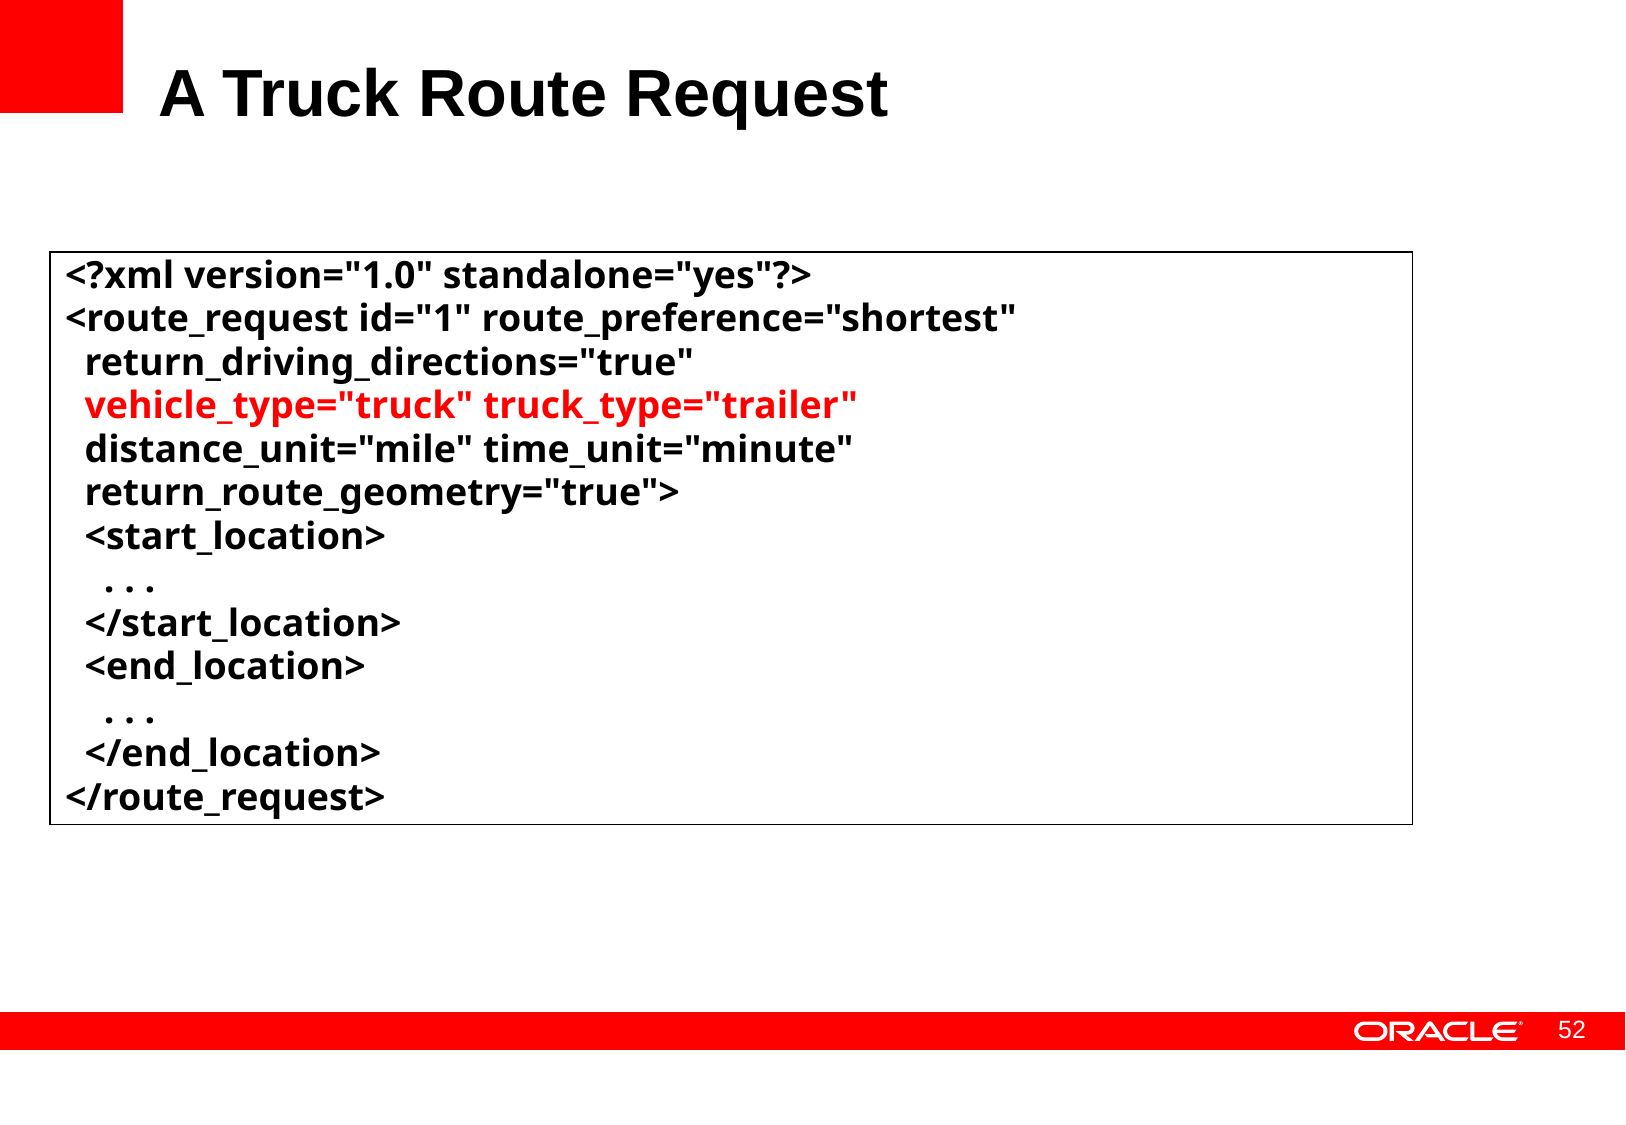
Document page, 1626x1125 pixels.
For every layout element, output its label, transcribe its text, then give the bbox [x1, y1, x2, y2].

picture [0, 1012, 1625, 1050]
text_box <?xml version="1.0" standalone="yes"?> <route_request id="1" route_preference="shortest" return_driving_directions="true" vehicle_type="truck" truck_type="trailer" distance_unit="mile" time_unit="minute" return_route_geometry="true"> <start_location> . . . </start_location> <end_location> . . . </end_location> </route_request> [49, 252, 1413, 825]
picture [0, 0, 123, 113]
title A Truck Route Request [157, 49, 1506, 205]
